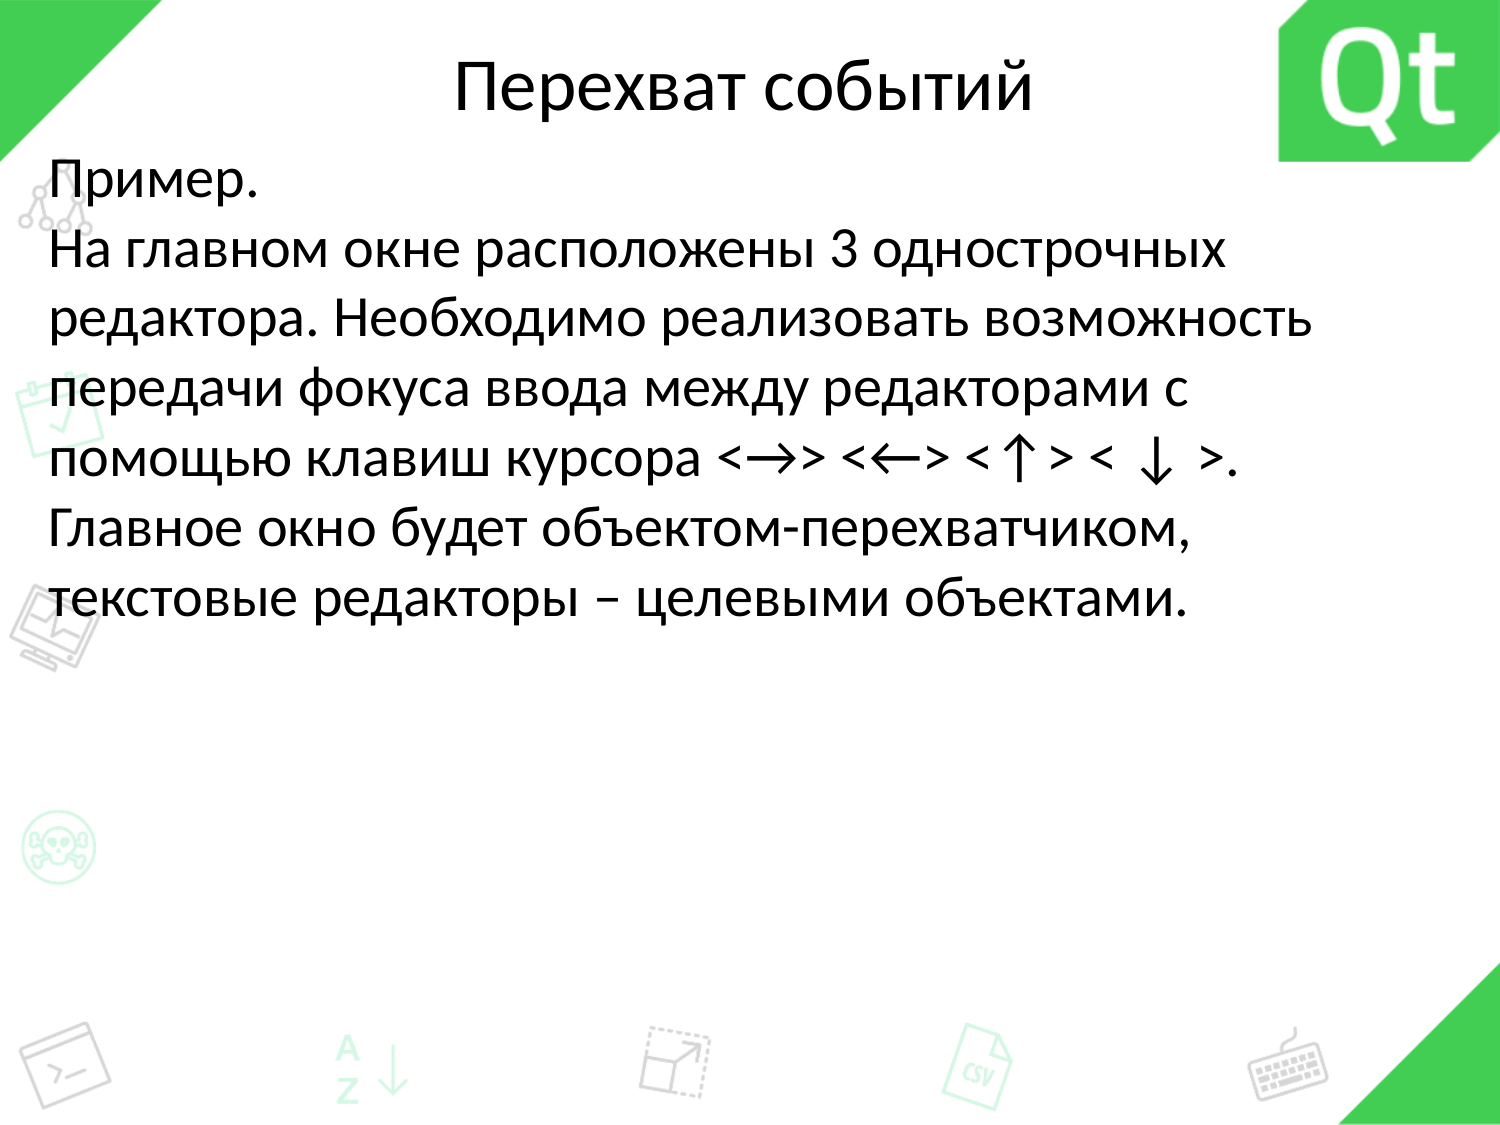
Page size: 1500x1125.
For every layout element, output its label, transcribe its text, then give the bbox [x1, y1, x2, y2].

picture [0, 0, 1500, 1125]
text_box Пример. На главном окне расположены 3 однострочных редактора. Необходимо реализовать возможность передачи фокуса ввода между редакторами с помощью клавиш курсора <→> <←> <↑> < ↓ >. Главное окно будет объектом-перехватчиком, текстовые редакторы – целевыми объектами. [33, 131, 1455, 1083]
title Перехват событий [64, 0, 1424, 131]
